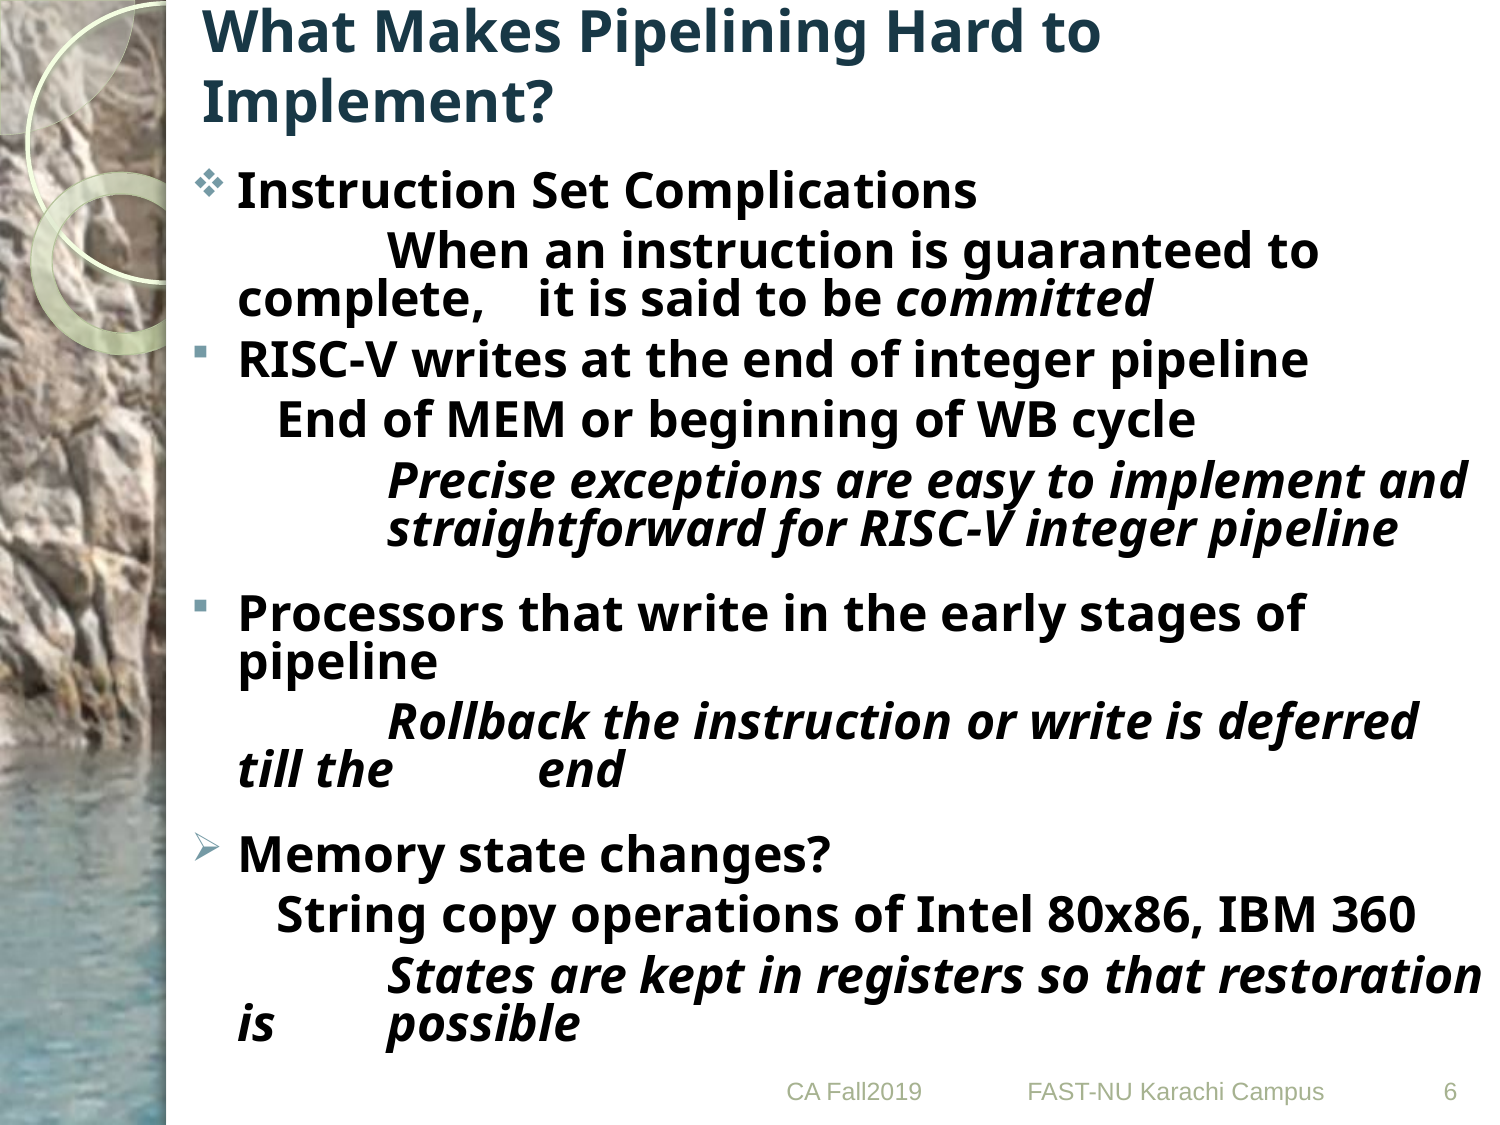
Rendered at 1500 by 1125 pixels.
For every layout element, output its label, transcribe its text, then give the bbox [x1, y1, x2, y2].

picture [0, 134, 166, 1125]
picture [62, 195, 160, 280]
footer FAST-NU Karachi Campus [1012, 1051, 1413, 1113]
slide_number CA Fall2019 [587, 1051, 938, 1113]
list Instruction Set Complications When an instruction is guaranteed to complete, it is said to be committed RISC-V writes at the end of integer pipeline End of MEM or beginning of WB cycle Precise exceptions are easy to implement and straightforward for RISC-V integer pipeline Processors that write in the early stages of pipeline Rollback the instruction or write is deferred till the end Memory state changes? String copy operations of Intel 80x86, IBM 360 States are kept in registers so that restoration is possible [162, 162, 1500, 1051]
picture [136, 0, 166, 4]
slide_number 6 [1413, 1051, 1488, 1113]
picture [53, 241, 160, 332]
title What Makes Pipelining Hard to Implement? [187, 0, 1463, 128]
picture [32, 13, 160, 207]
